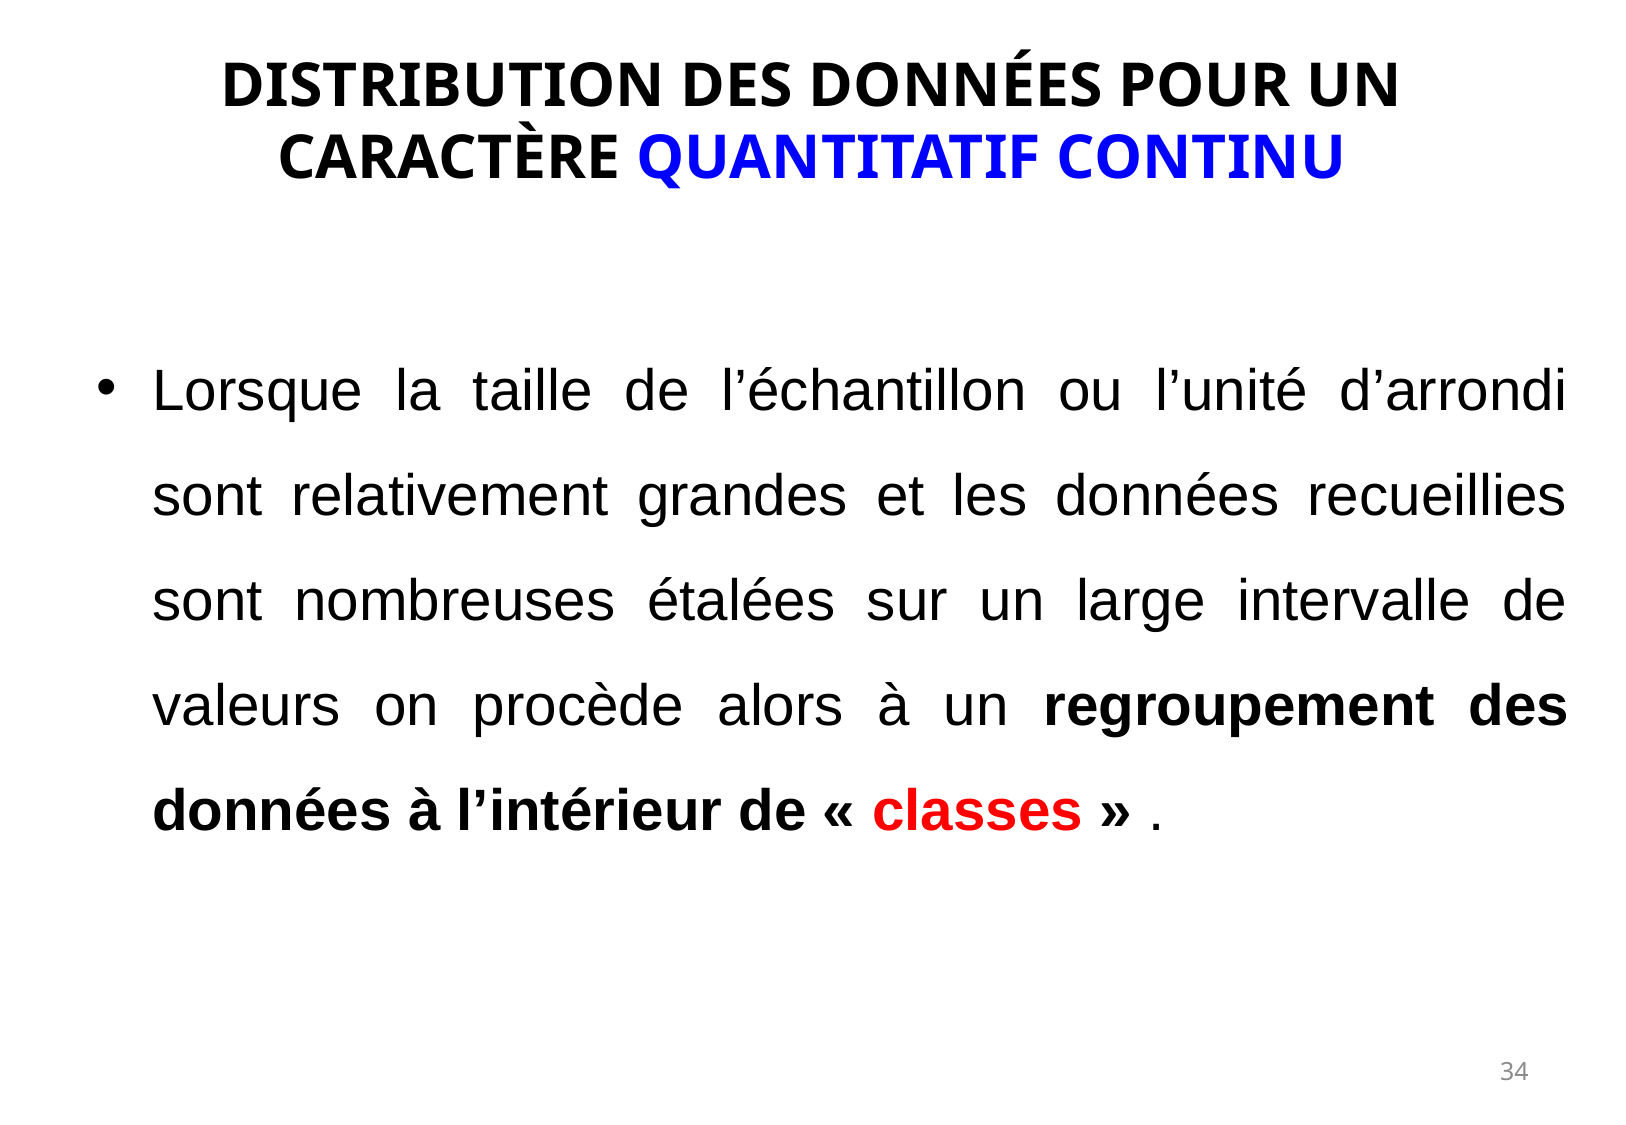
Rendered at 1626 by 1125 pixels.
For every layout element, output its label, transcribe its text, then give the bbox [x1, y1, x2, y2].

slide_number 34 [1164, 1042, 1544, 1103]
title DISTRIBUTION DES DONNÉES POUR UN CARACTÈRE QUANTITATIF CONTINU [53, 37, 1571, 200]
list Lorsque la taille de l’échantillon ou l’unité d’arrondi sont relativement grandes et les données recueillies sont nombreuses étalées sur un large intervalle de valeurs on procède alors à un regroupement des données à l’intérieur de « classes » . [81, 309, 1585, 1063]
